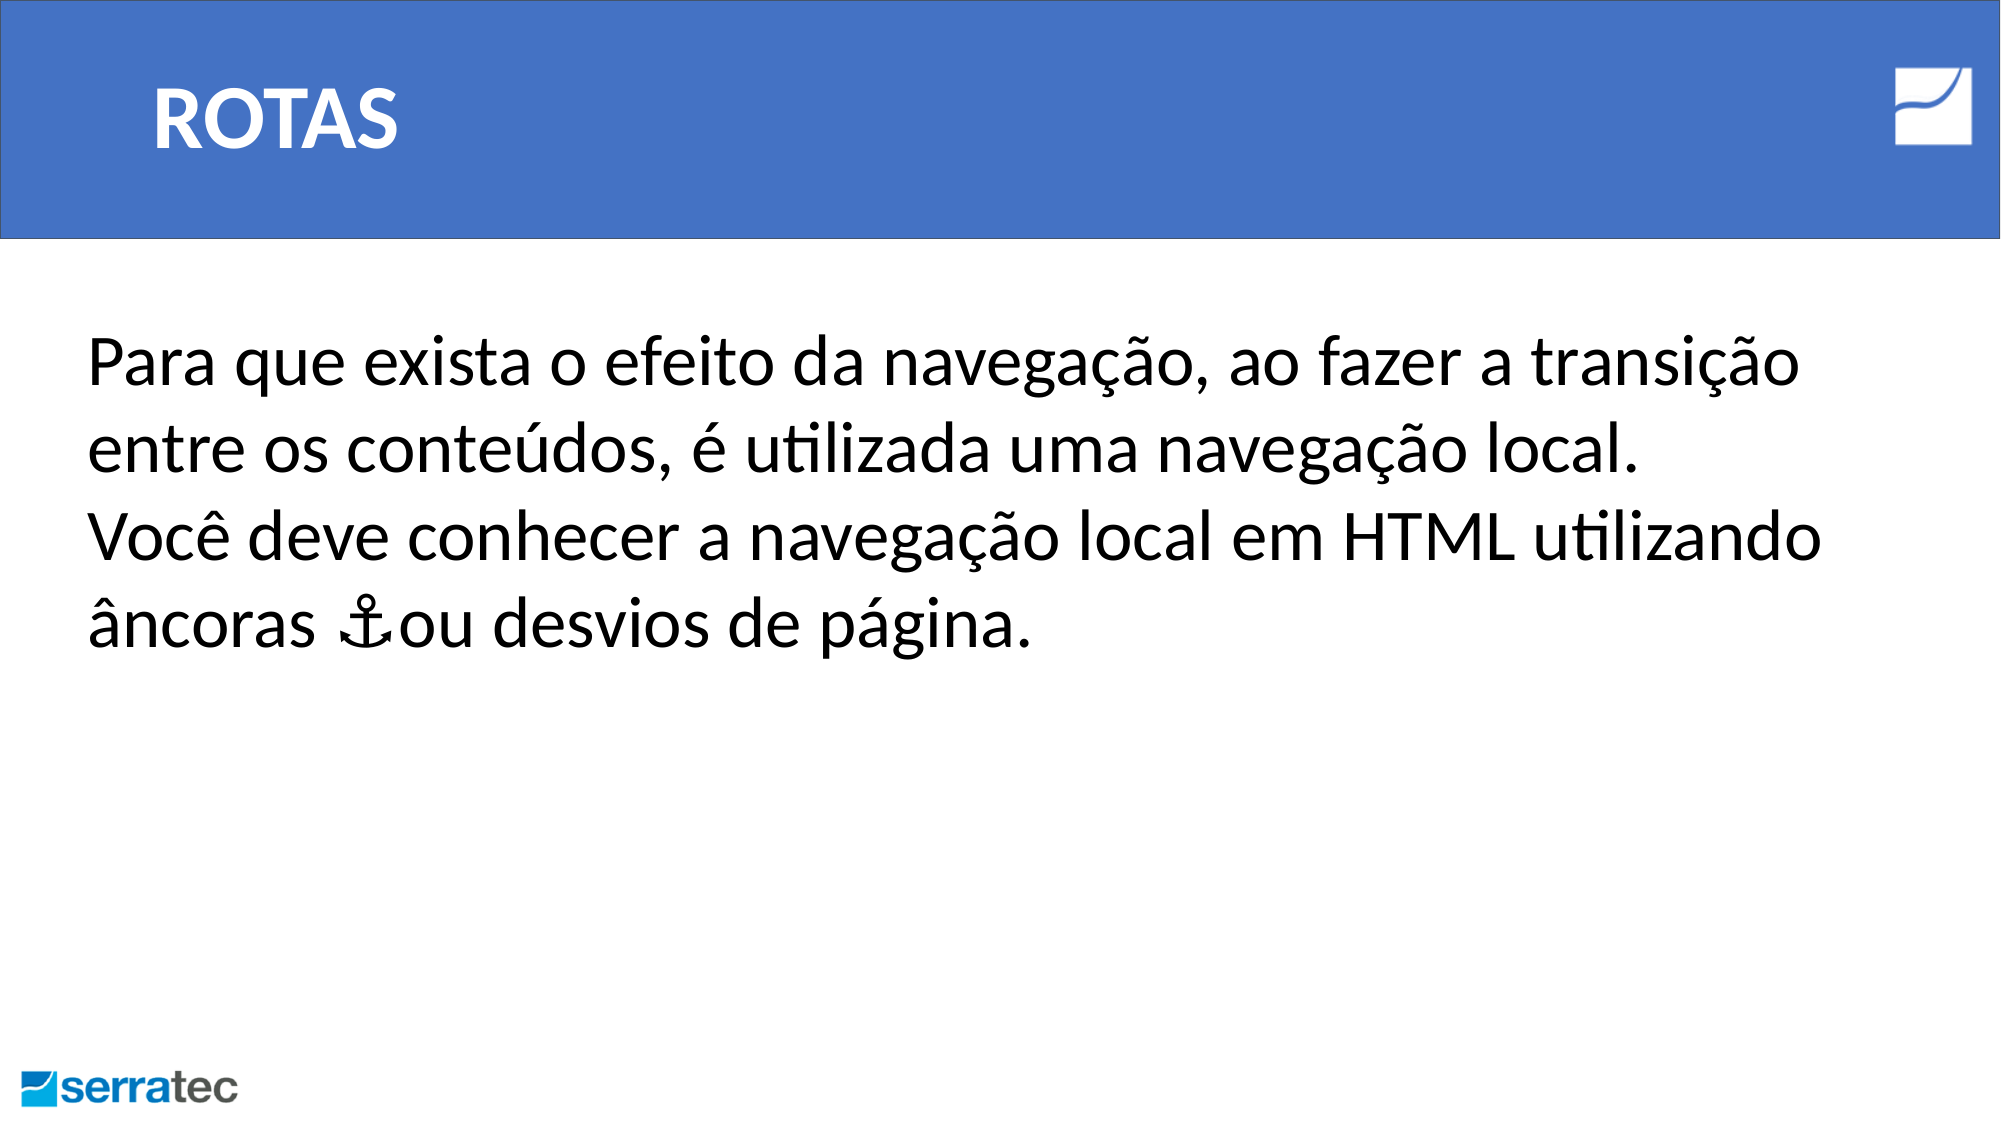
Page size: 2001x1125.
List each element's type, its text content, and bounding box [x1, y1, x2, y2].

picture [14, 1064, 247, 1113]
picture [1895, 65, 1976, 148]
title ROTAS [137, 9, 1863, 228]
text_box Para que exista o efeito da navegação, ao fazer a transição entre os conteúdos, é utilizada uma navegação local. Você deve conhecer a navegação local em HTML utilizando âncoras ⚓ou desvios de página. [72, 305, 1928, 765]
